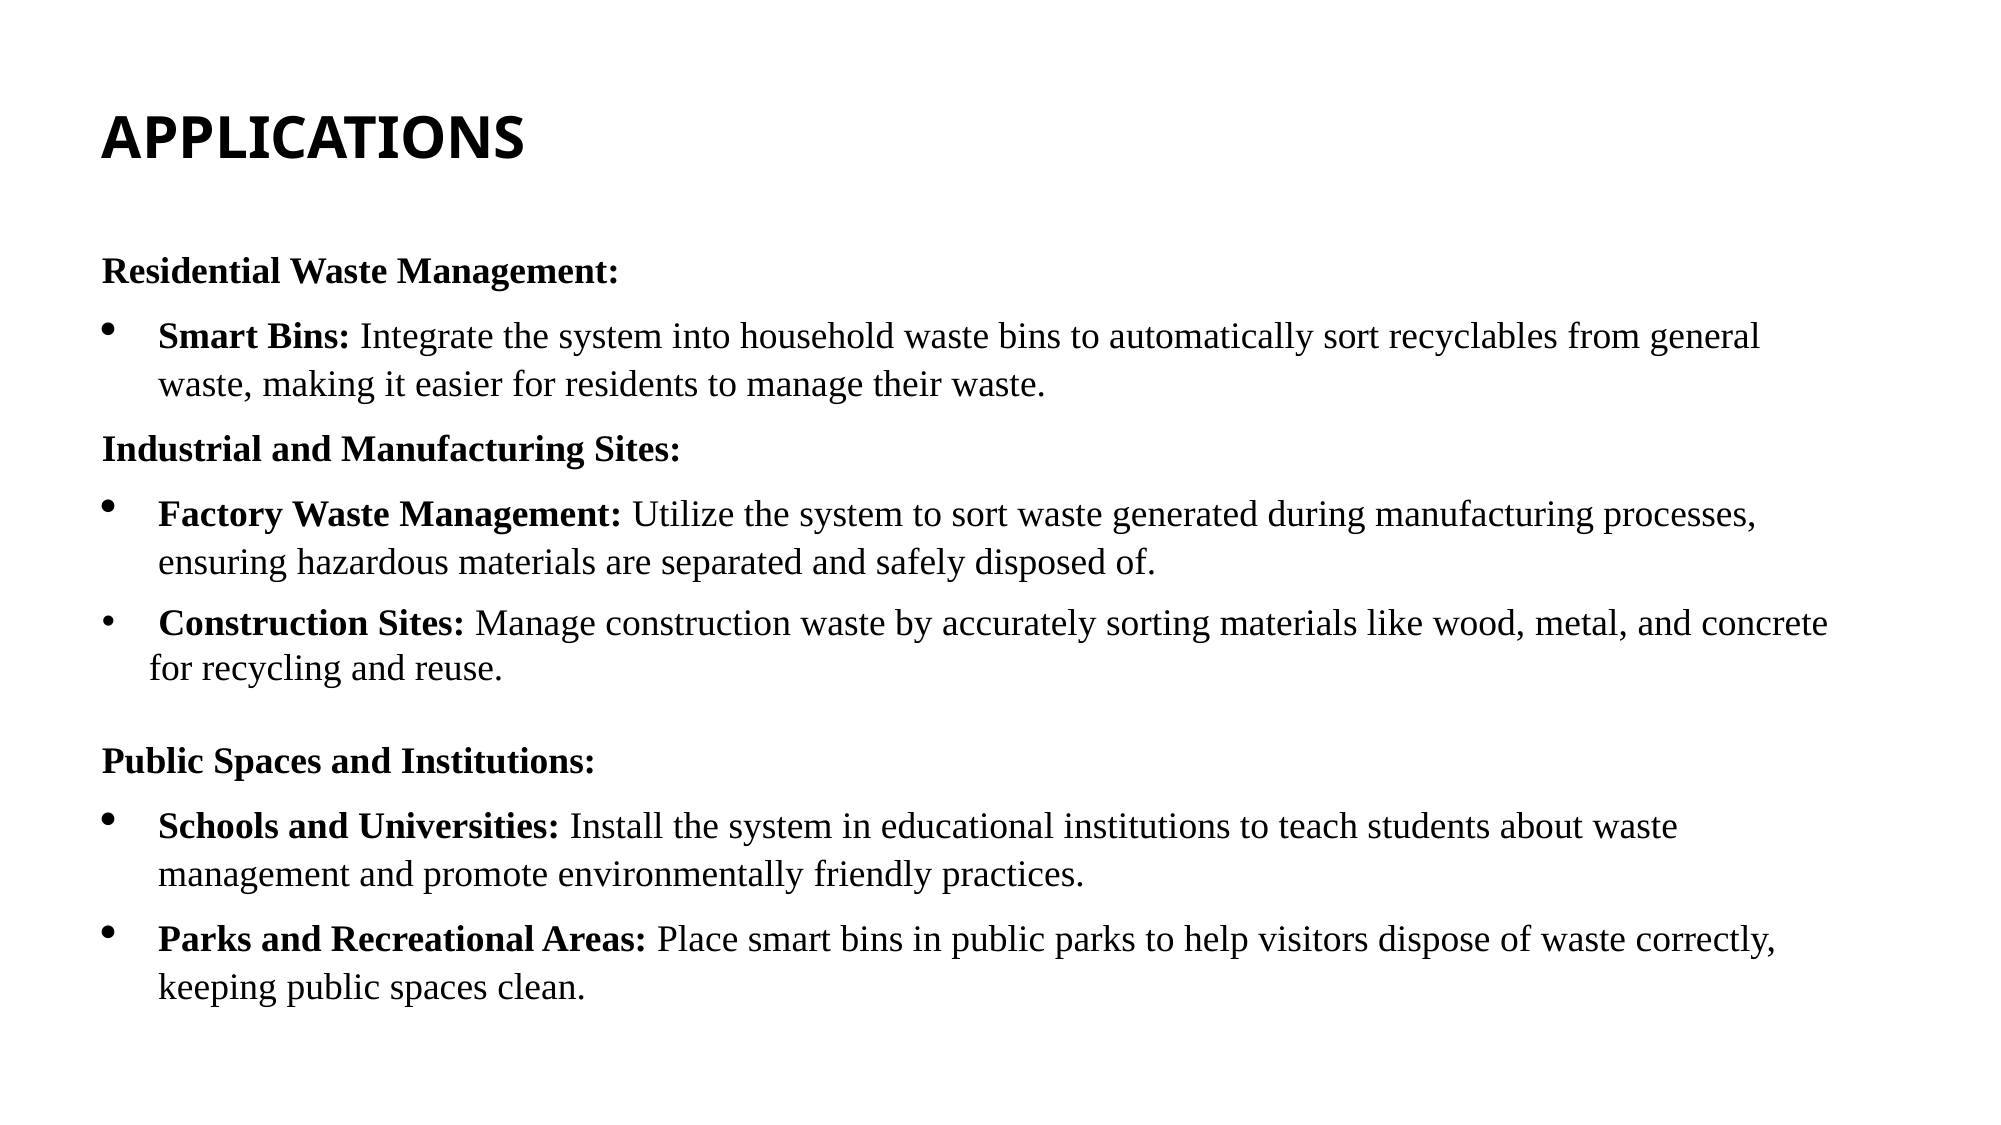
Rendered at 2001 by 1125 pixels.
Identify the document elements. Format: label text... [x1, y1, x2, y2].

text_box Residential Waste Management: Smart Bins: Integrate the system into household waste bins to automatically sort recyclables from general waste, making it easier for residents to manage their waste. Industrial and Manufacturing Sites: Factory Waste Management: Utilize the system to sort waste generated during manufacturing processes, ensuring hazardous materials are separated and safely disposed of. Construction Sites: Manage construction waste by accurately sorting materials like wood, metal, and concrete for recycling and reuse. Public Spaces and Institutions: Schools and Universities: Install the system in educational institutions to teach students about waste management and promote environmentally friendly practices. Parks and Recreational Areas: Place smart bins in public parks to help visitors dispose of waste correctly, keeping public spaces clean. [87, 235, 1862, 1077]
text_box [66, 72, 613, 188]
text_box APPLICATIONS [87, 92, 799, 178]
